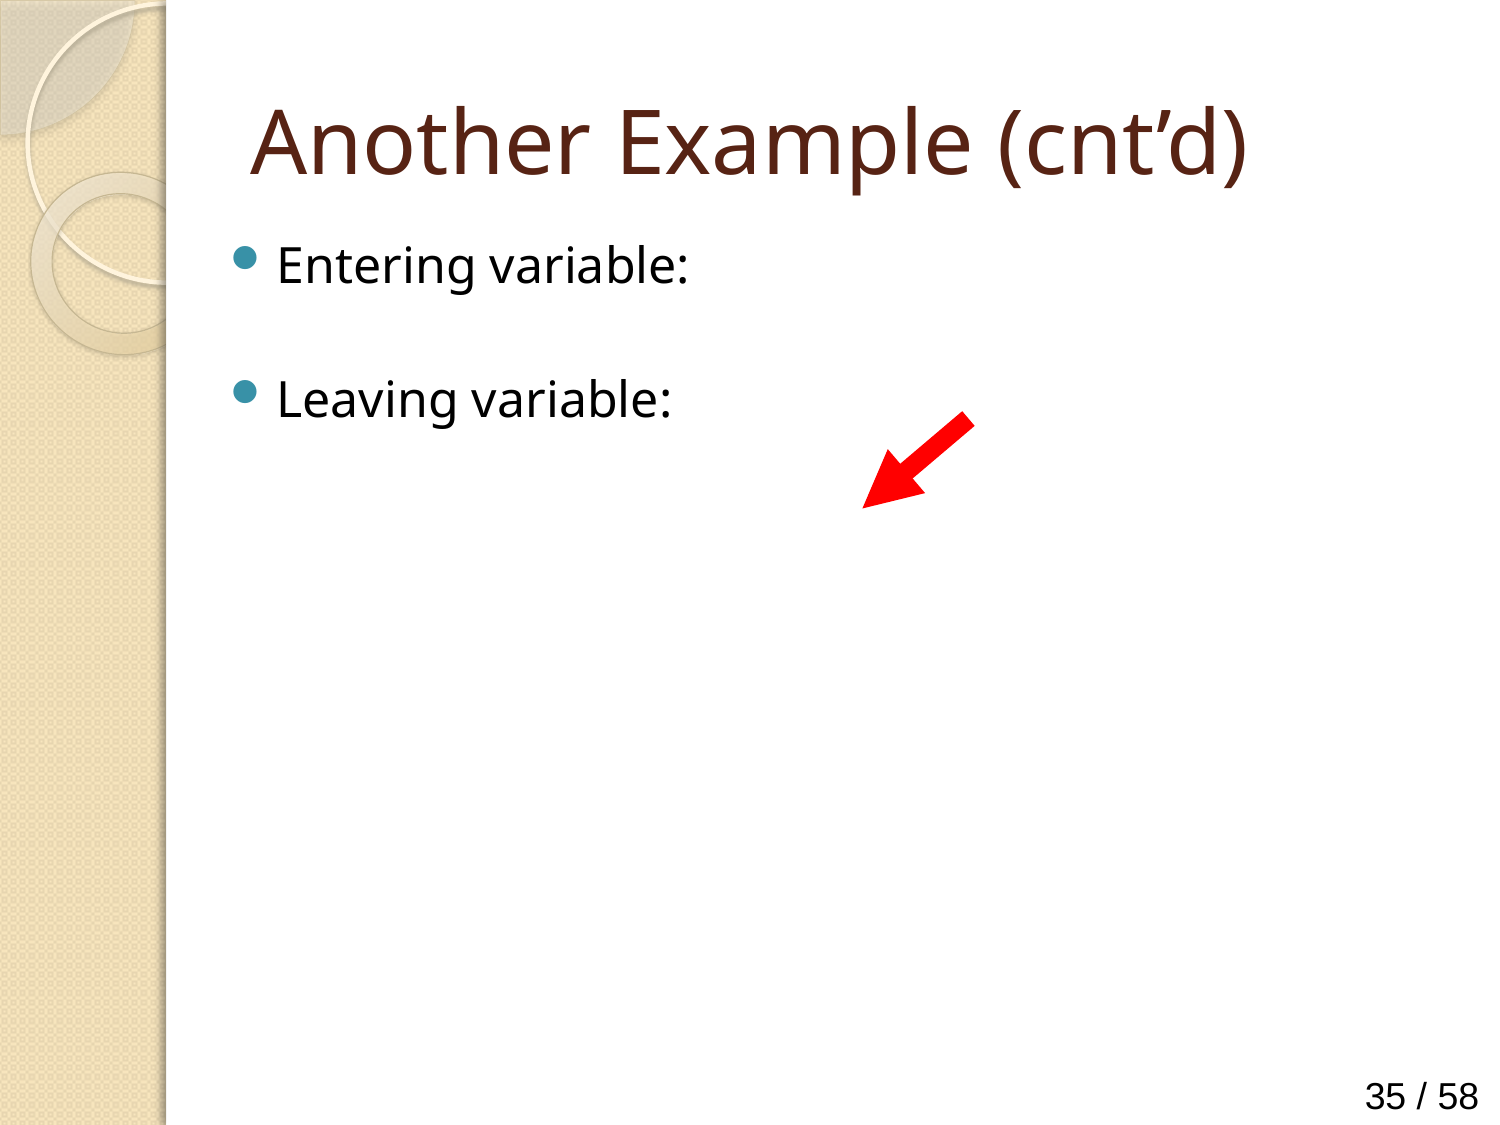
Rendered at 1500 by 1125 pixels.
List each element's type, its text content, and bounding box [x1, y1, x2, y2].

title Another Example (cnt’d) [235, 45, 1466, 233]
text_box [862, 418, 969, 509]
